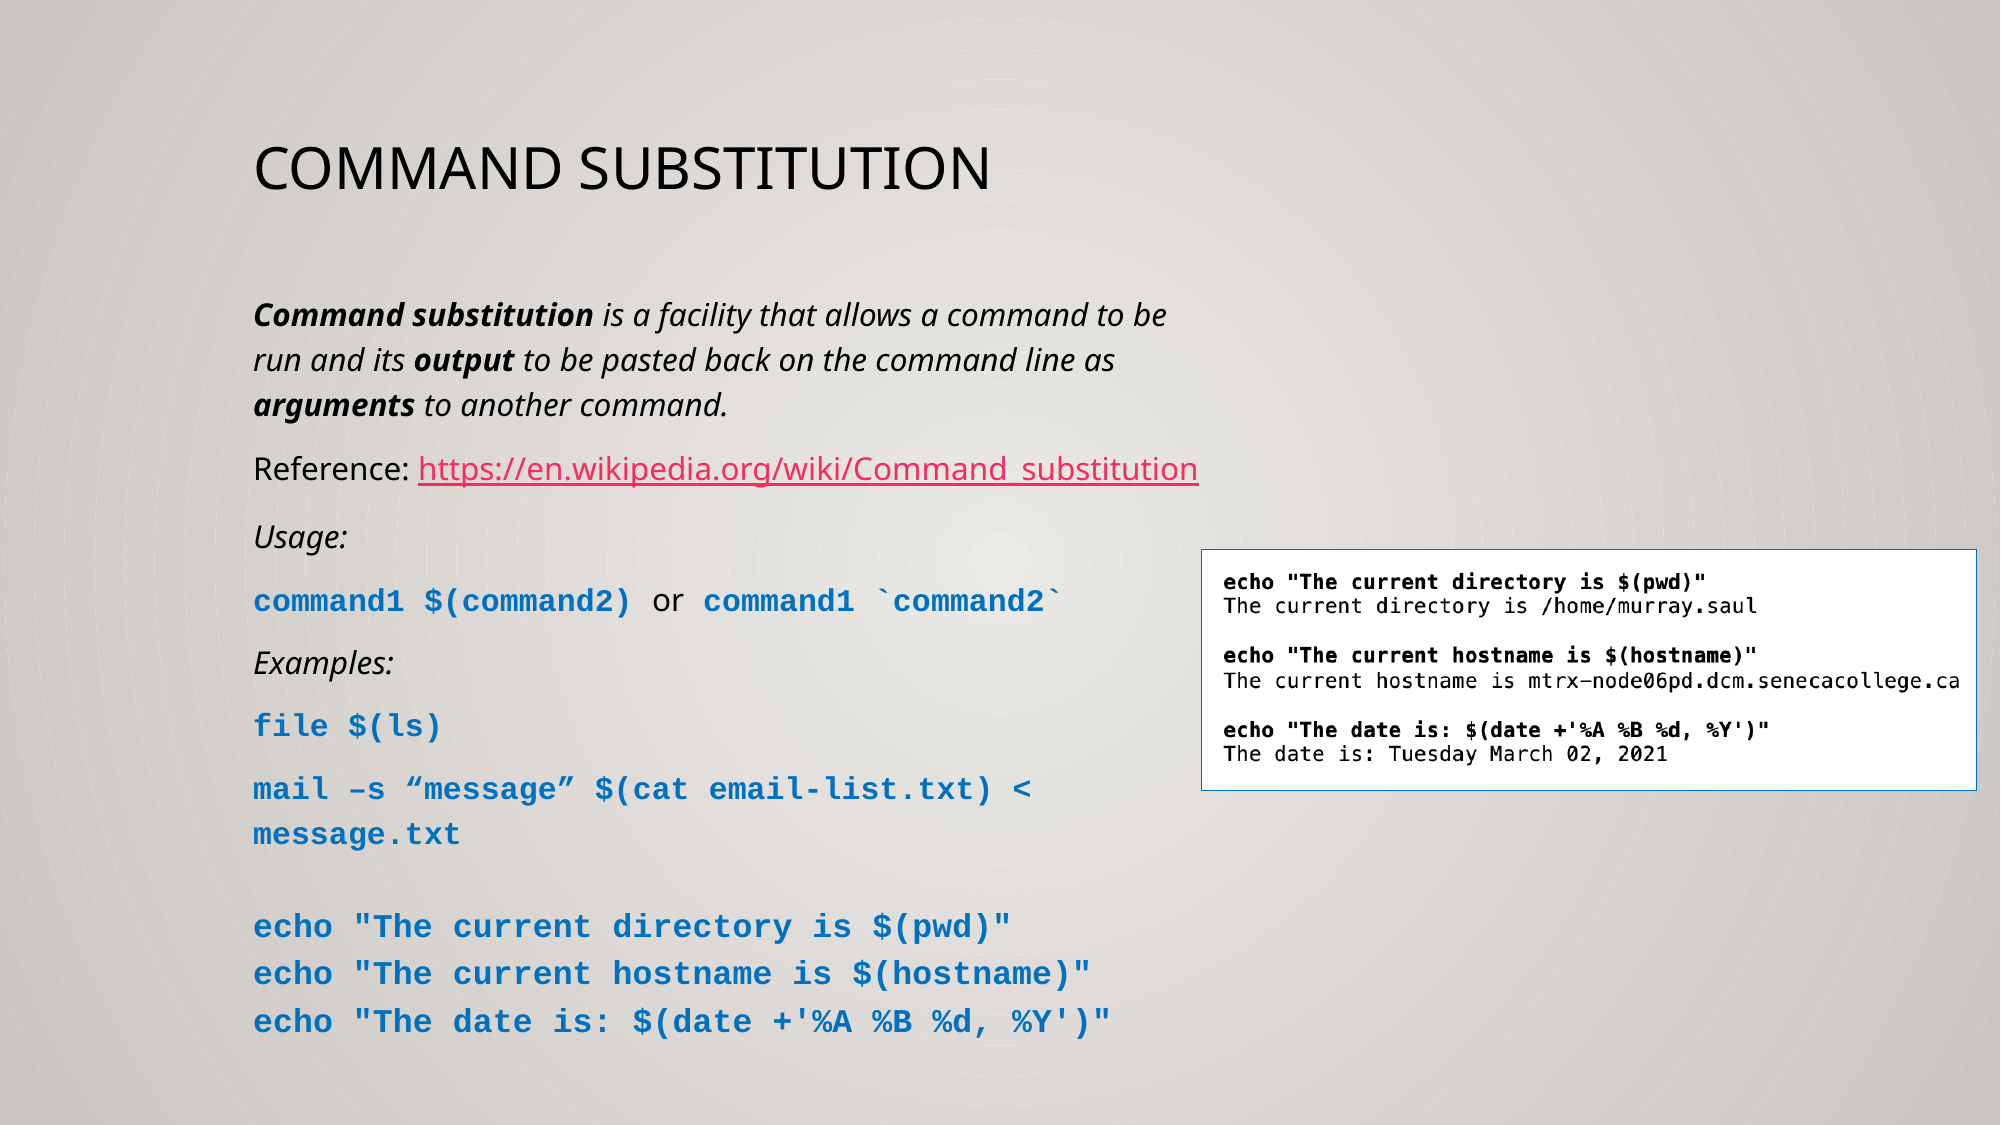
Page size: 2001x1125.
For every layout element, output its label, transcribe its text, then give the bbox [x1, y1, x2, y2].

title Command substitution [238, 131, 1814, 305]
picture [1201, 549, 1977, 791]
list Command substitution is a facility that allows a command to be run and its output to be pasted back on the command line as arguments to another command. Reference: https://en.wikipedia.org/wiki/Command_substitution Usage: command1 $(command2) or command1 `command2` Examples: file $(ls) mail –s “message” $(cat email-list.txt) < message.txt echo "The current directory is $(pwd)" echo "The current hostname is $(hostname)" echo "The date is: $(date +'%A %B %d, %Y')" [238, 279, 1235, 1061]
